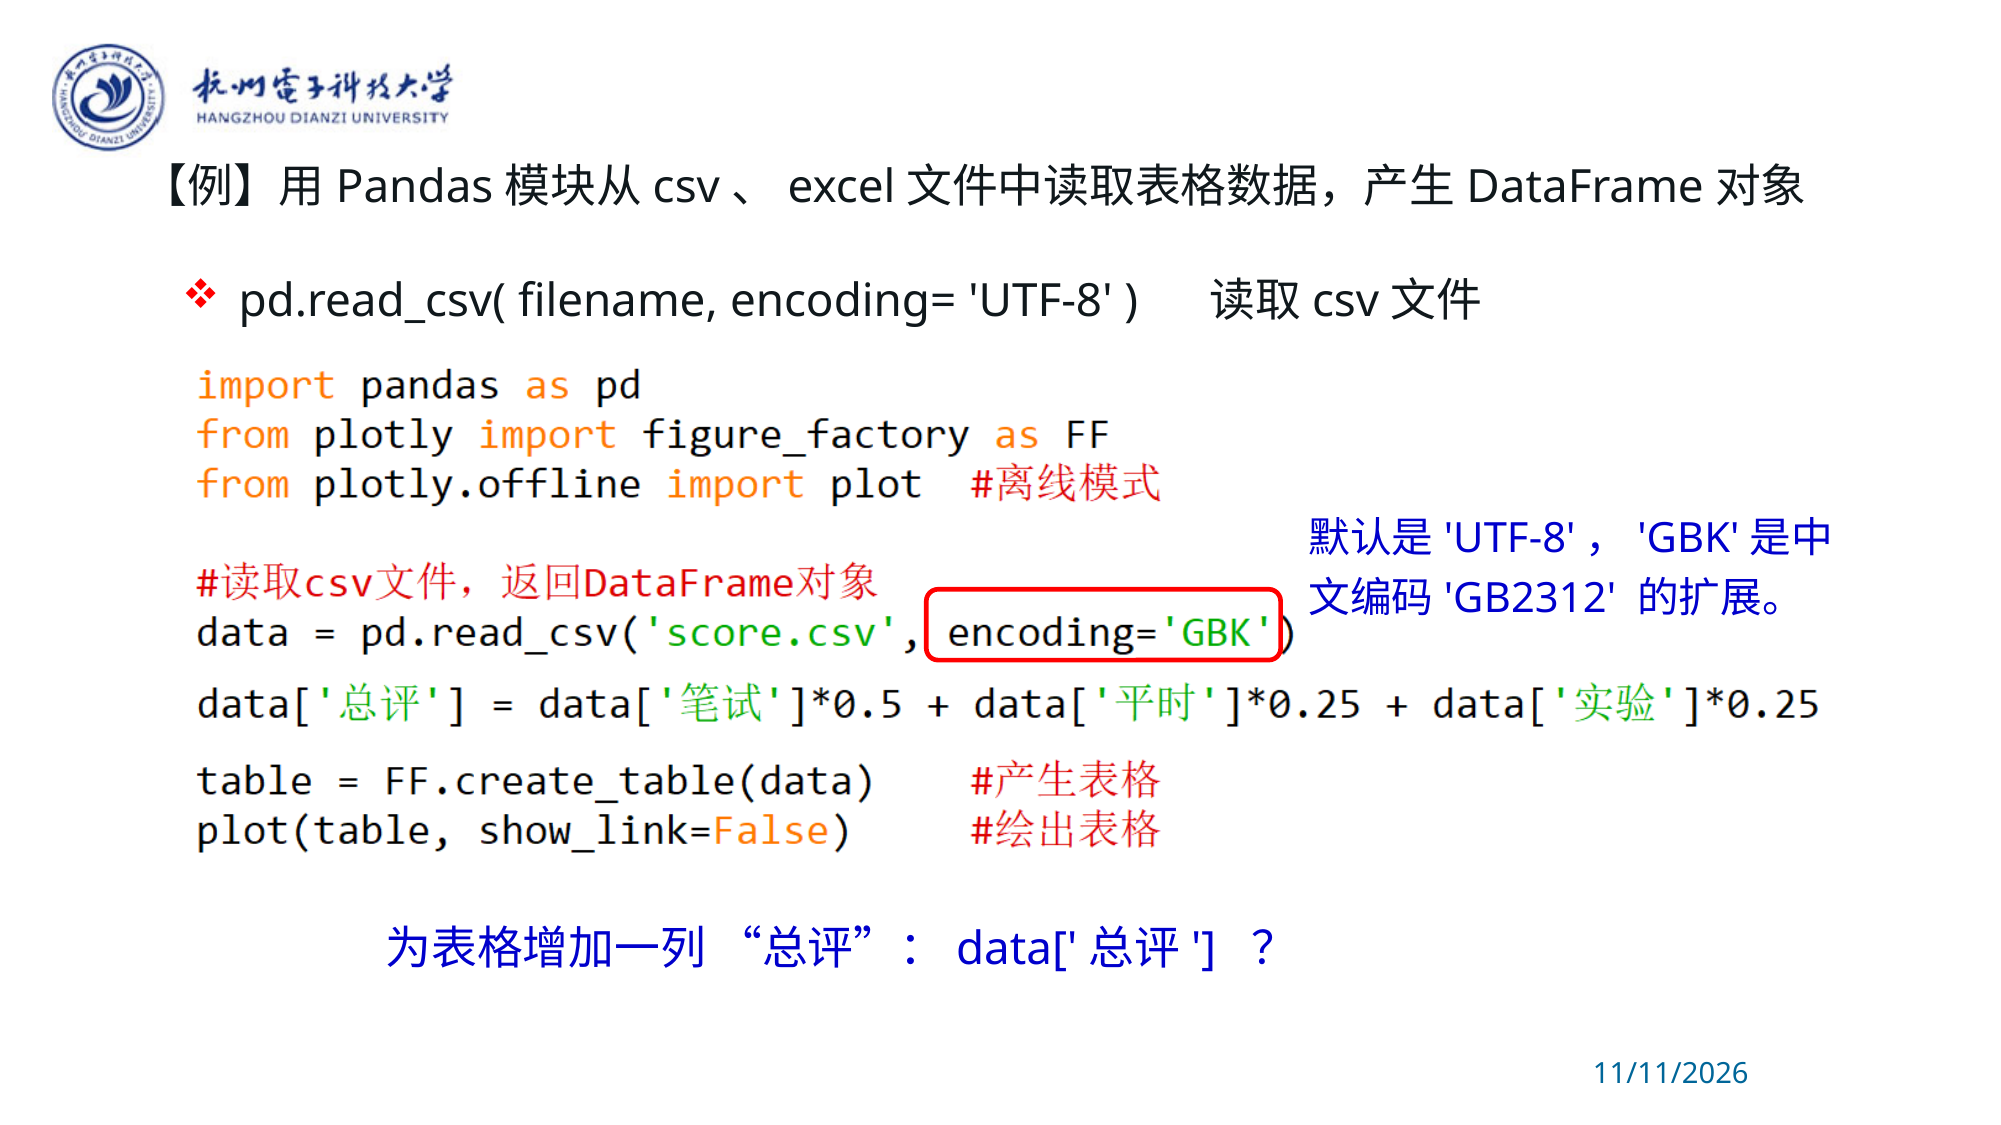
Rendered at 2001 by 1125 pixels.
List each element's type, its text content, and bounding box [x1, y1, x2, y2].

text_box 默认是'UTF-8'，'GBK'是中文编码'GB2312' 的扩展。 [1307, 491, 1876, 630]
picture [52, 38, 469, 161]
text_box 为表格增加一列 “总评”：data['总评'] ？ [369, 899, 1345, 983]
picture [193, 359, 1839, 865]
text_box pd.read_csv( filename, encoding= 'UTF-8' ) 读取csv文件 [161, 235, 1862, 348]
text_box 【例】用Pandas模块从csv、excel文件中读取表格数据，产生DataFrame对象 [127, 149, 1822, 219]
